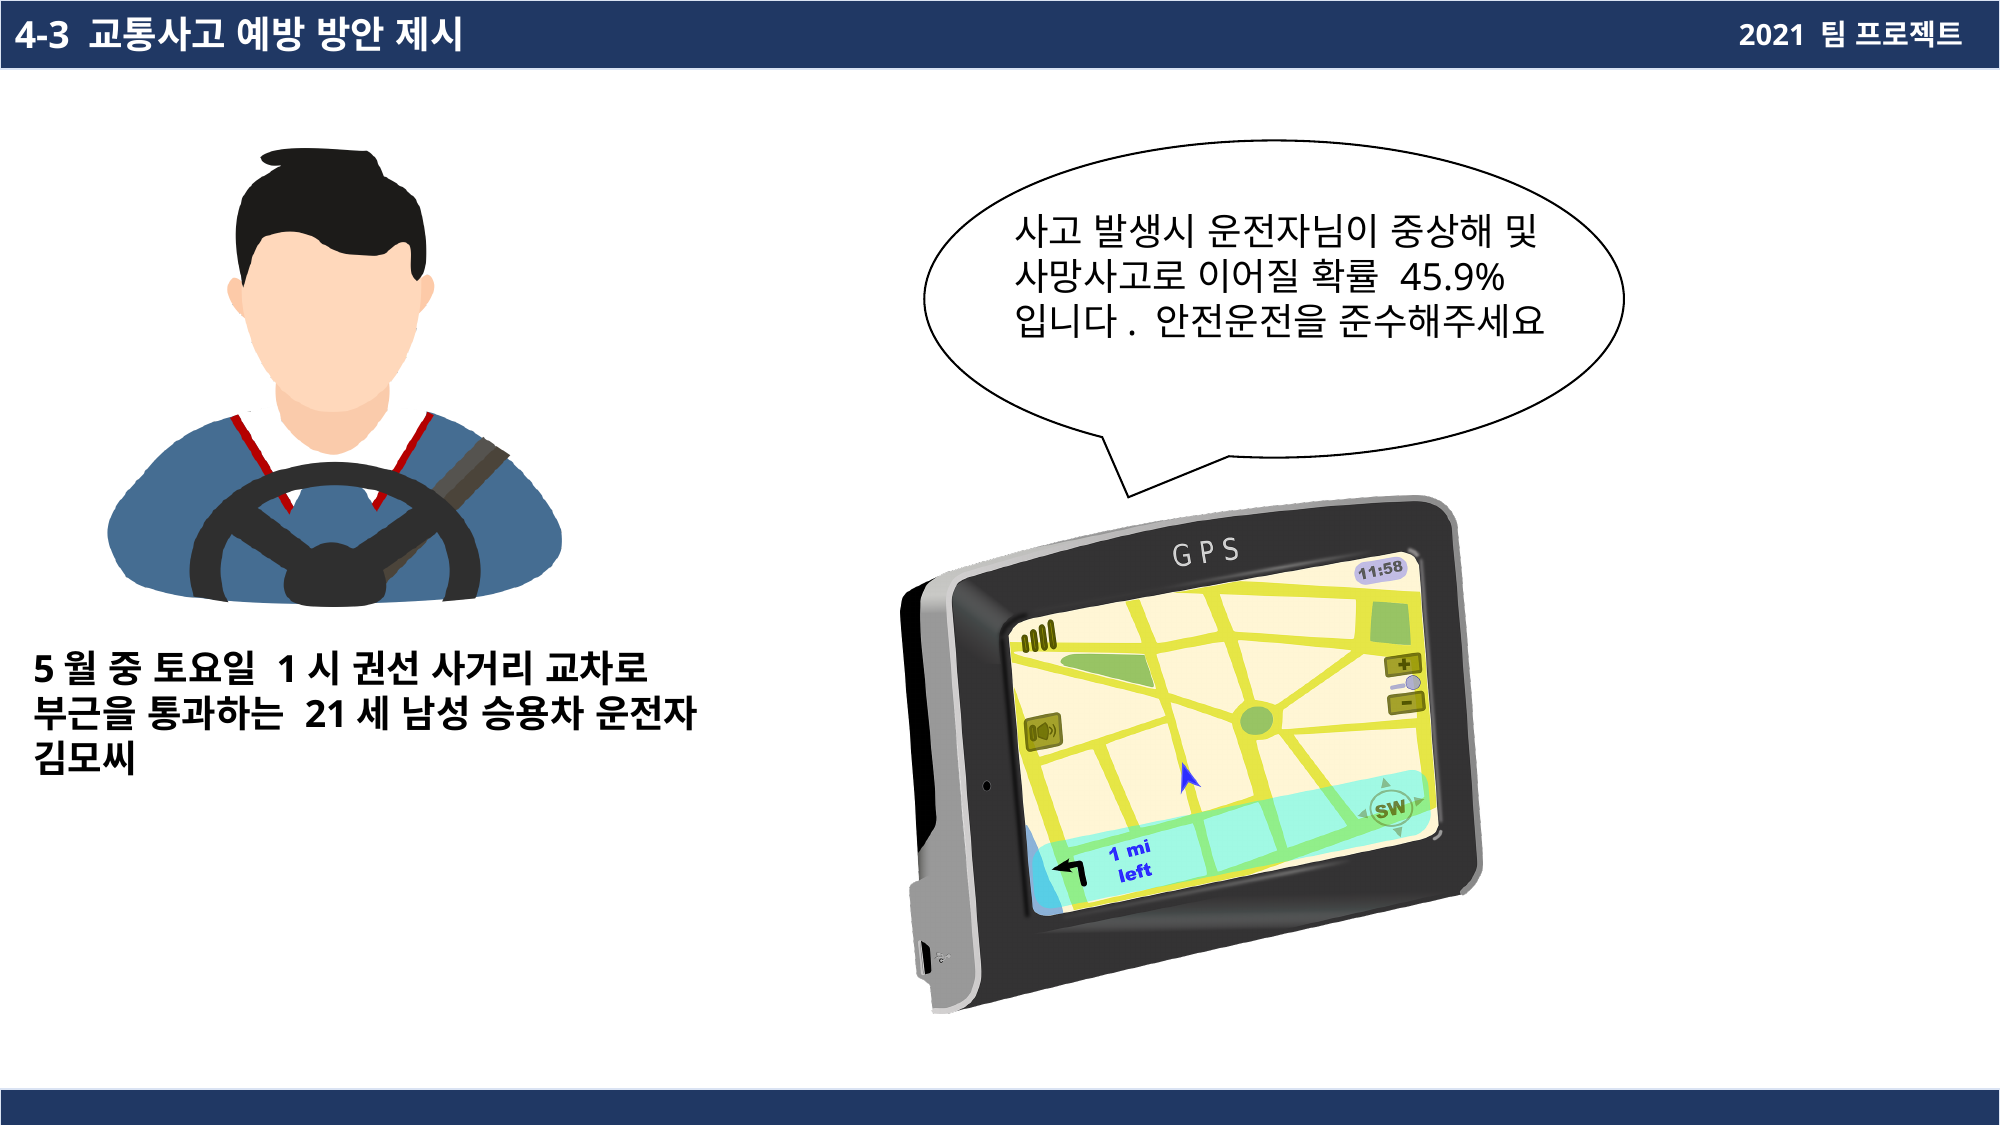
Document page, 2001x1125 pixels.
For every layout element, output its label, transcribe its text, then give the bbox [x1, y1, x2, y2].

picture [106, 147, 562, 607]
text_box 4-3 교통사고 예방 방안 제시 [0, 4, 1034, 64]
picture [900, 495, 1483, 1014]
text_box 5월 중 토요일 1시 권선 사거리 교차로 부근을 통과하는 21세 남성 승용차 운전자 김모씨 [18, 637, 729, 788]
text_box [923, 139, 1625, 495]
text_box [0, 1088, 2000, 1125]
text_box 사고 발생시 운전자님이 중상해 및 사망사고로 이어질 확률 45.9% 입니다. 안전운전을 준수해주세요 [999, 200, 1563, 351]
text_box 2021 팀 프로젝트 [1724, 9, 2000, 59]
text_box [0, 0, 2000, 70]
